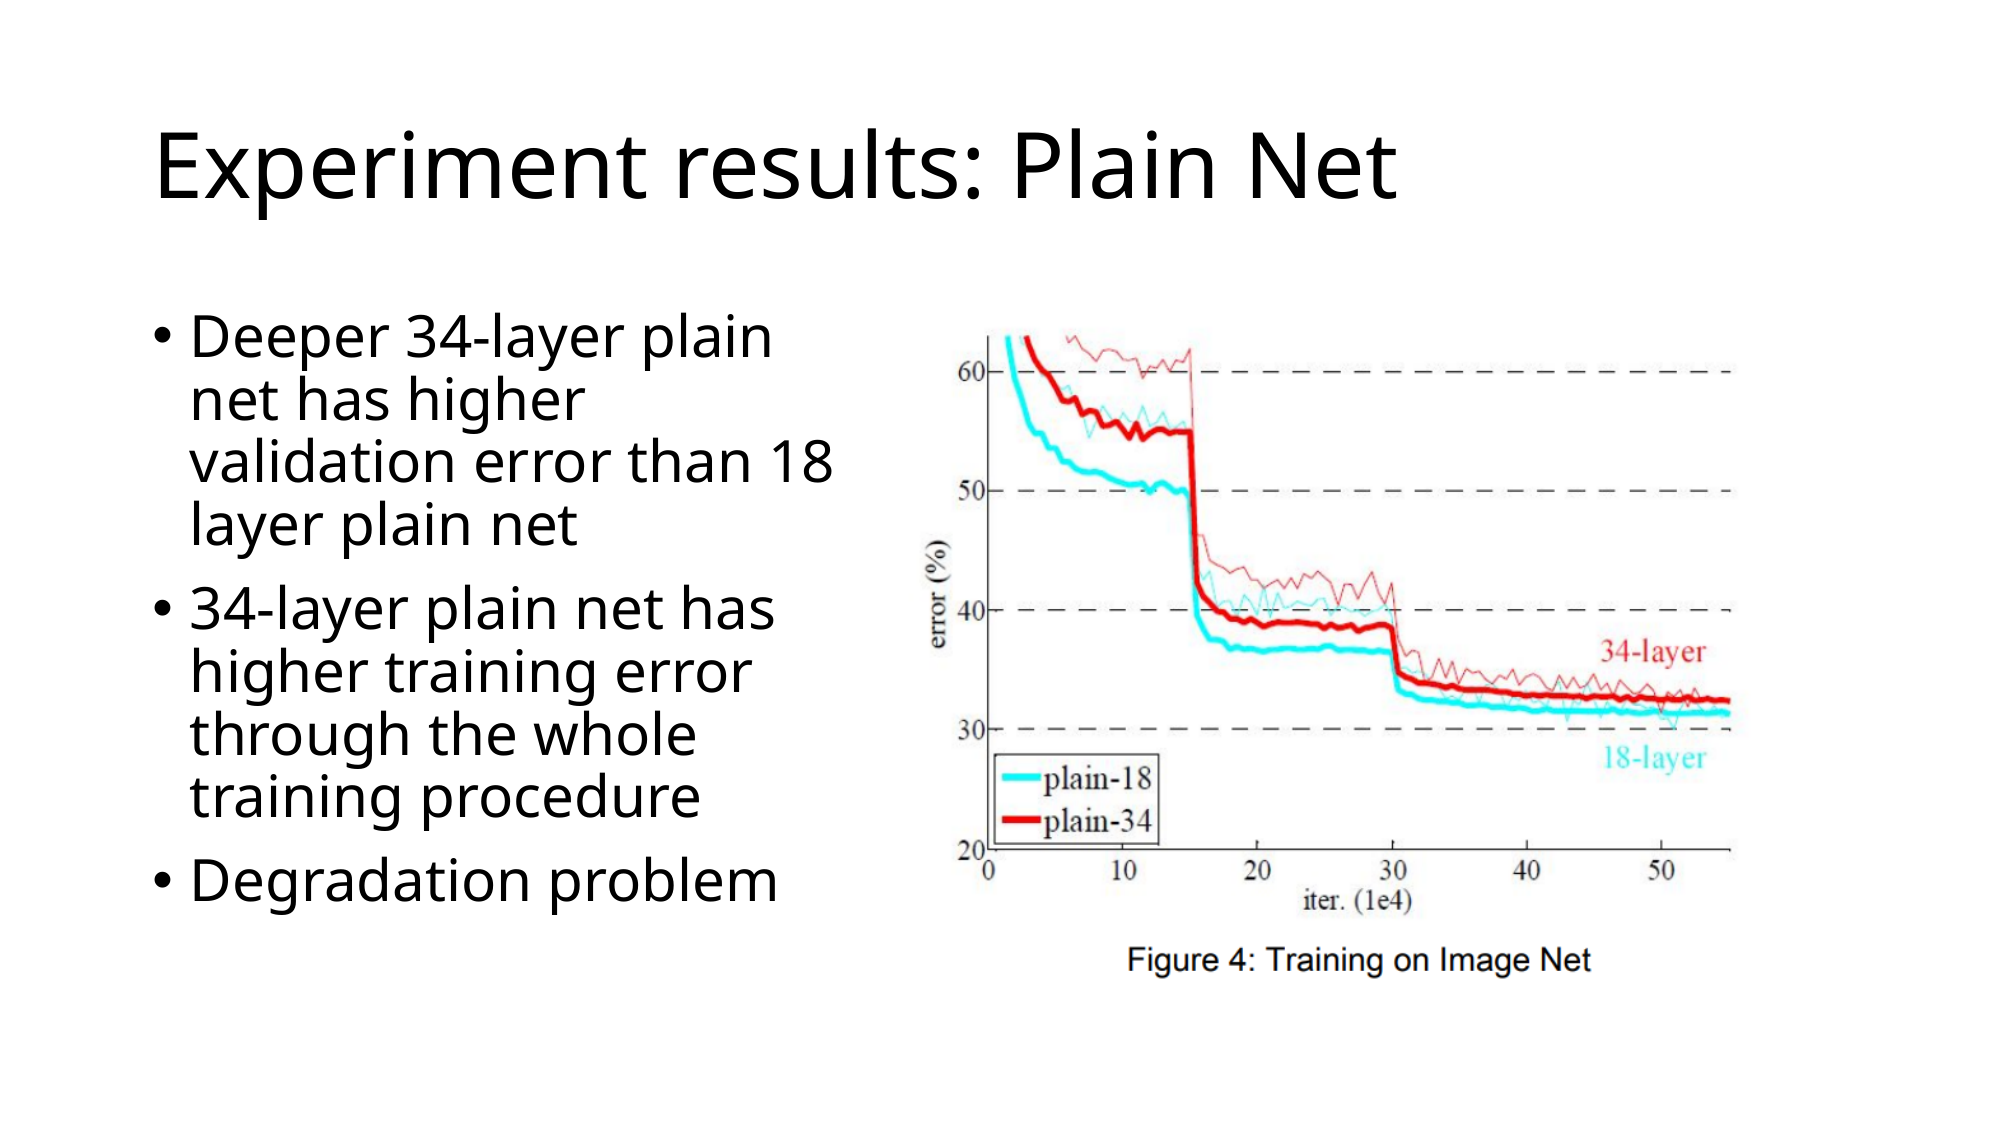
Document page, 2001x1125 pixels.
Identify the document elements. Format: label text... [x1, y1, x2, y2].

list Deeper 34-layer plain net has higher validation error than 18 layer plain net 34-layer plain net has higher training error through the whole training procedure Degradation problem [137, 299, 873, 1014]
title Experiment results: Plain Net [137, 59, 1863, 278]
picture [892, 314, 1762, 985]
